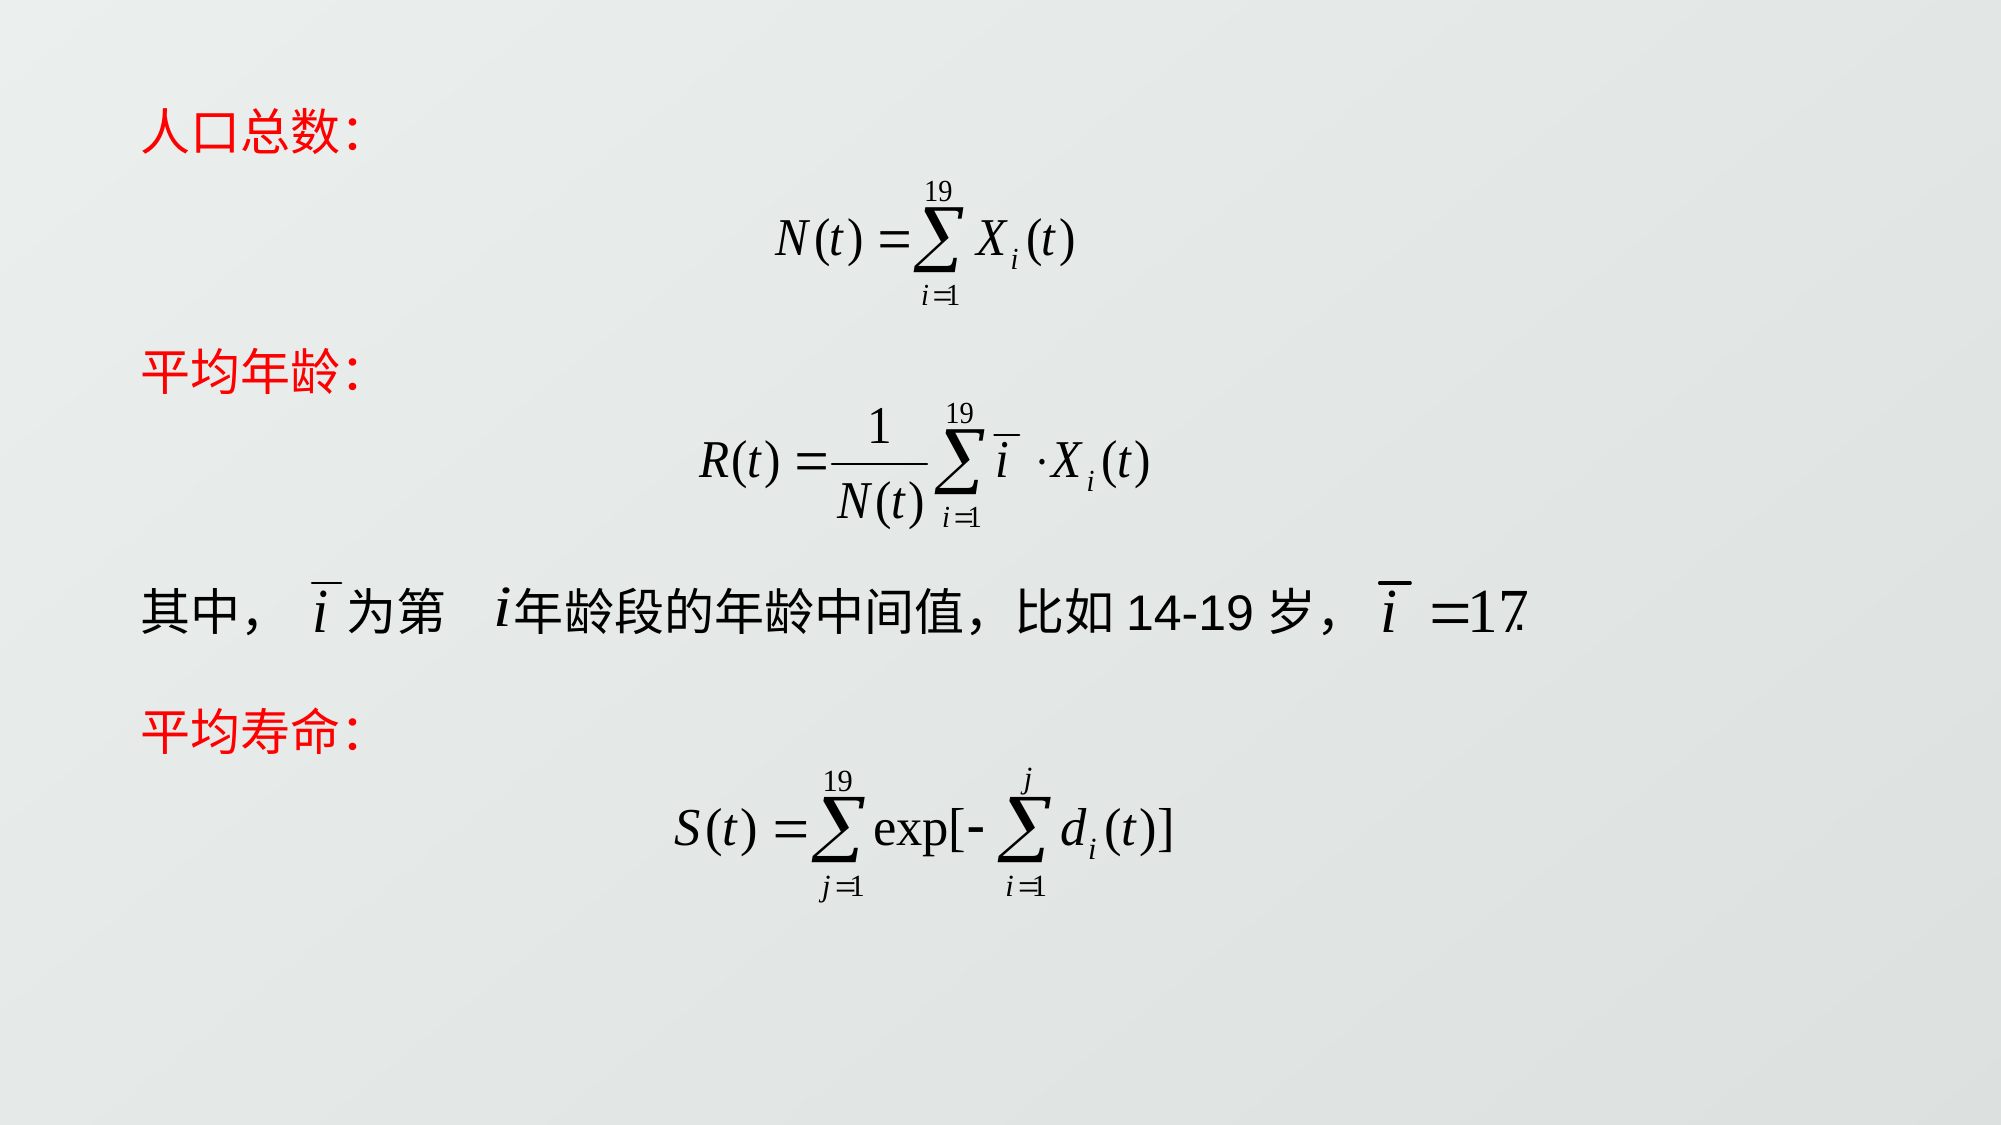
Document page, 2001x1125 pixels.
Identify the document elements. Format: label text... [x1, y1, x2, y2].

picture [764, 164, 1085, 322]
picture [664, 754, 1185, 917]
picture [302, 569, 351, 649]
picture [485, 577, 525, 642]
text_box 人口总数： 平均年龄： 其中， 为第 年龄段的年龄中间值，比如14-19岁， . 平均寿命： [125, 93, 1724, 829]
picture [689, 386, 1160, 543]
picture [1369, 569, 1539, 649]
